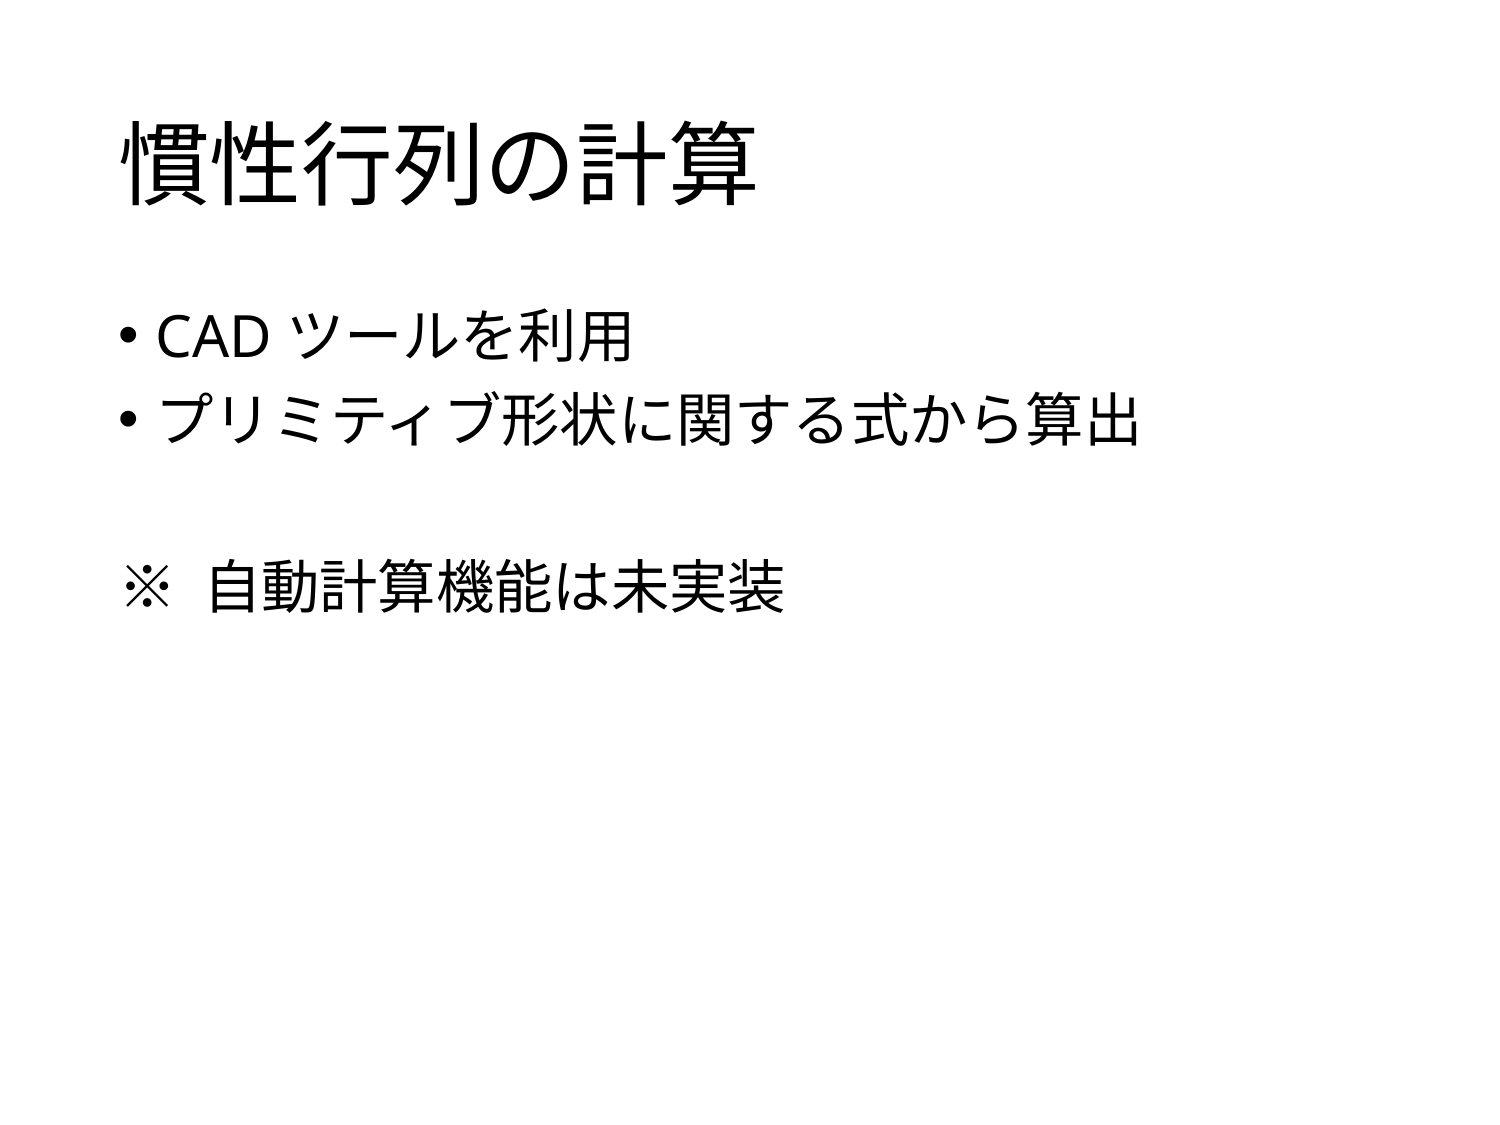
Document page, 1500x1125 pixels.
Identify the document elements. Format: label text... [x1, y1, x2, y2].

title 慣性行列の計算 [103, 59, 1397, 278]
list CADツールを利用 プリミティブ形状に関する式から算出 ※ 自動計算機能は未実装 [103, 299, 1397, 1014]
